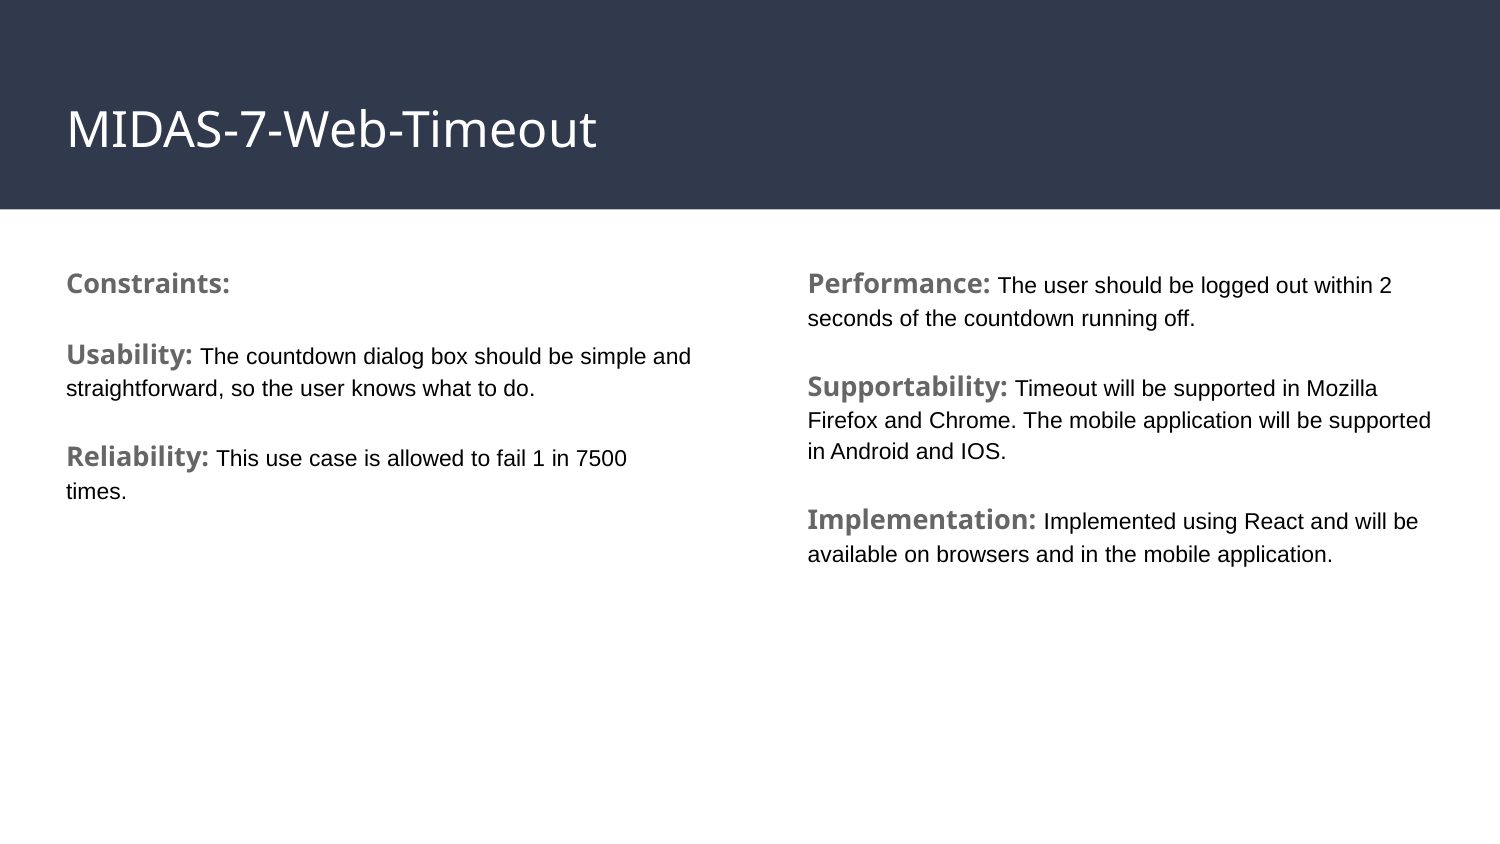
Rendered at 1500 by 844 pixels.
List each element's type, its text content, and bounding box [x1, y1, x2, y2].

list Performance: The user should be logged out within 2 seconds of the countdown running off. Supportability: Timeout will be supported in Mozilla Firefox and Chrome. The mobile application will be supported in Android and IOS. Implementation: Implemented using React and will be available on browsers and in the mobile application. [792, 247, 1449, 752]
title MIDAS-7-Web-Timeout [51, 82, 1449, 185]
list Constraints: Usability: The countdown dialog box should be simple and straightforward, so the user knows what to do. Reliability: This use case is allowed to fail 1 in 7500 times. [51, 247, 708, 752]
